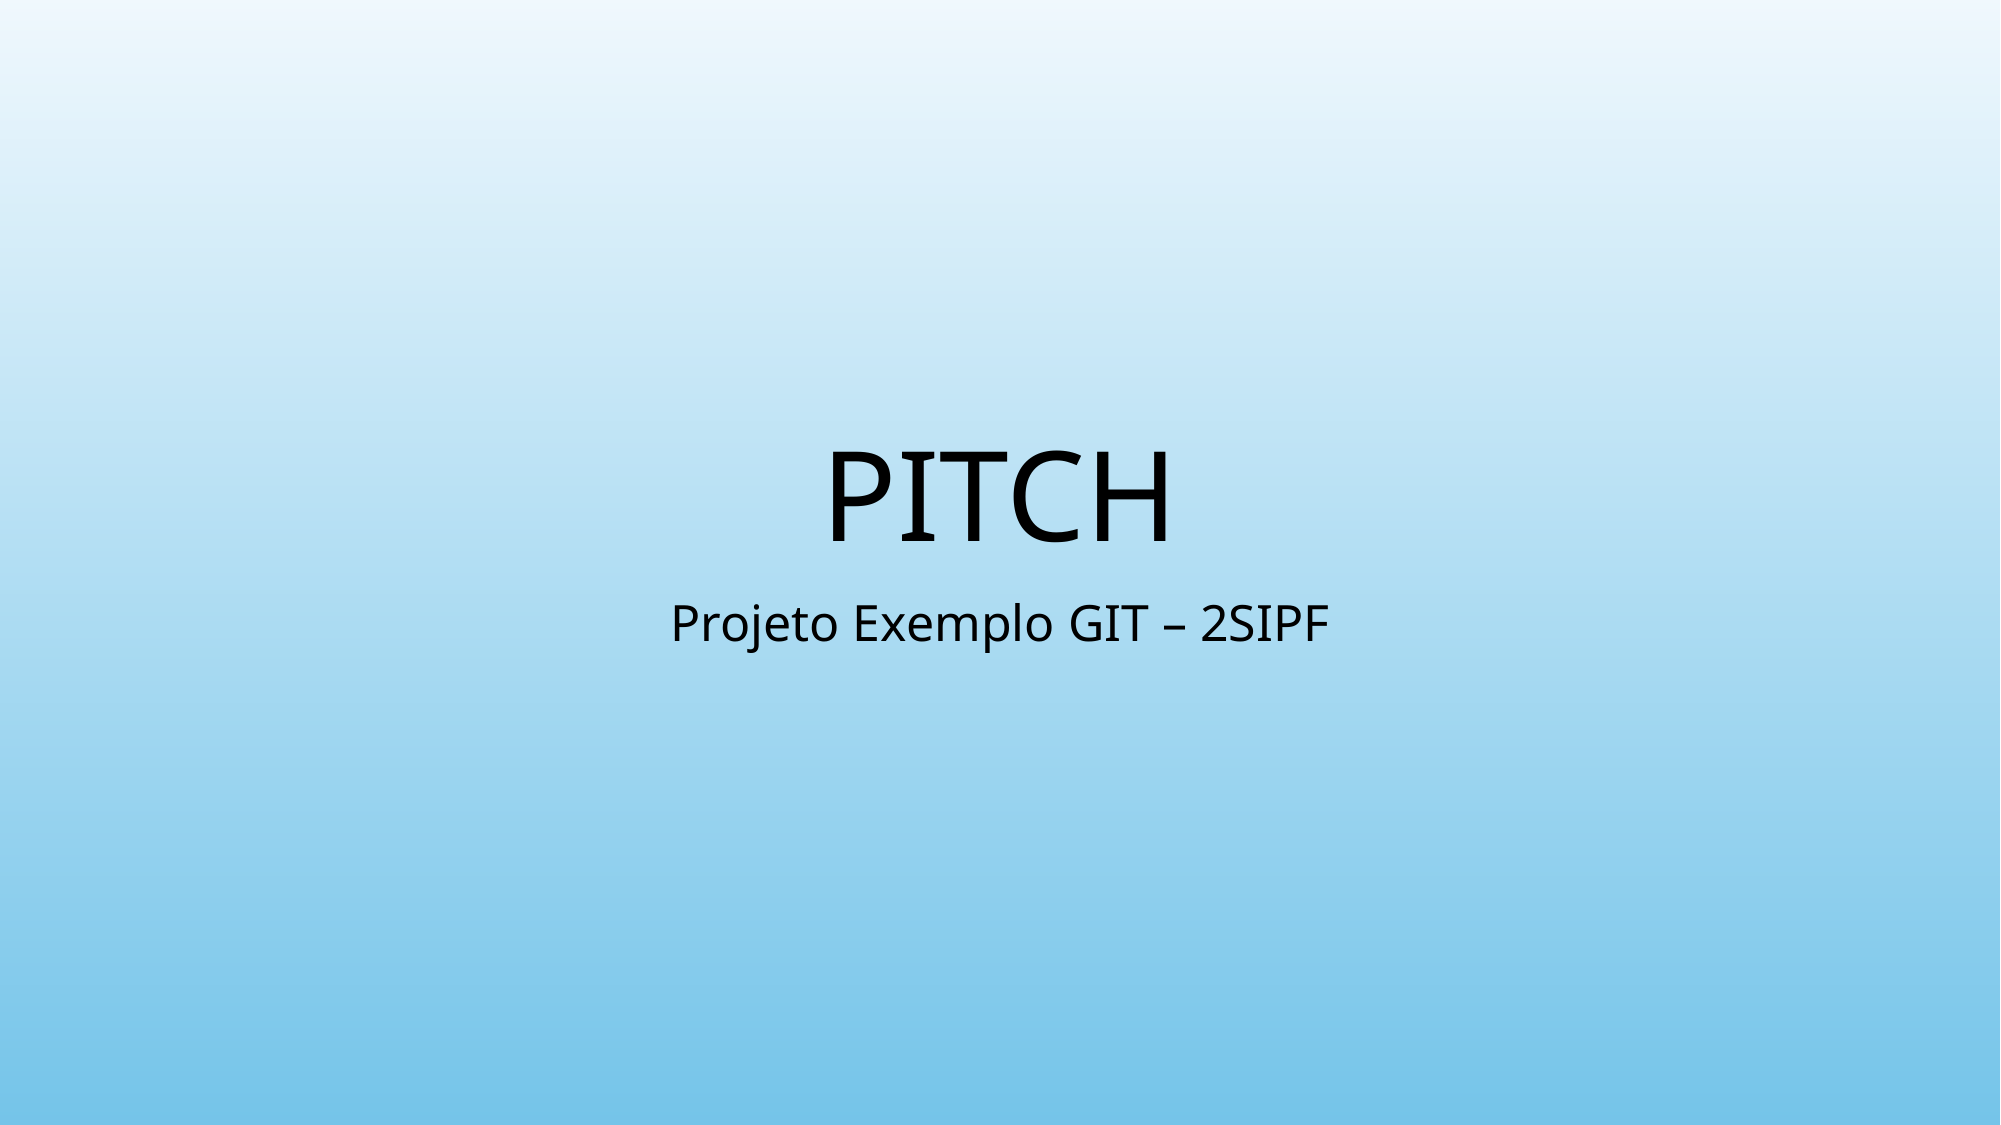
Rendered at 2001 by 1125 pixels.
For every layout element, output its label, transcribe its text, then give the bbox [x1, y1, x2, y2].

title PITCH [249, 184, 1750, 576]
subtitle Projeto Exemplo GIT – 2SIPF [249, 590, 1750, 863]
